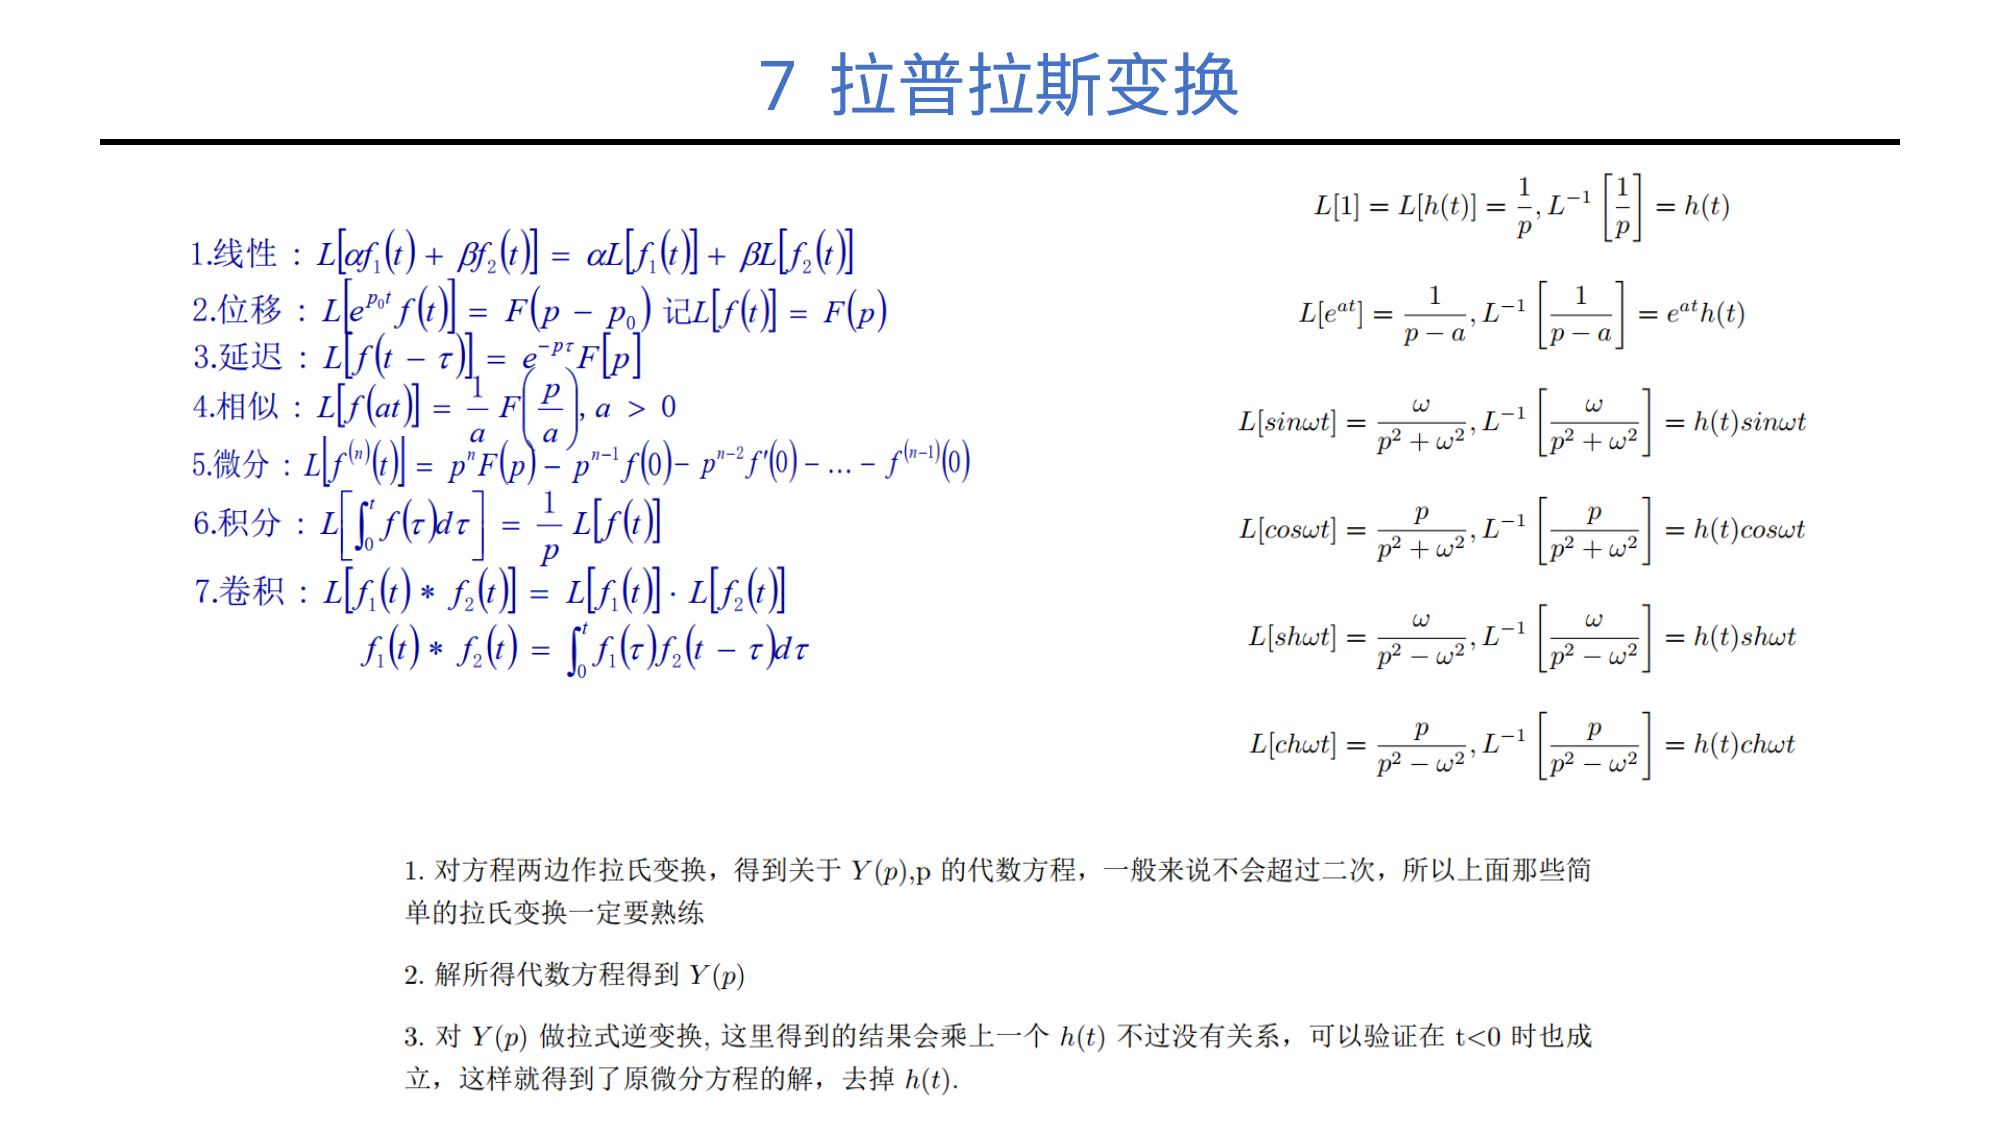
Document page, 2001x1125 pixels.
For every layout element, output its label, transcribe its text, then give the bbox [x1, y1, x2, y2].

picture [396, 844, 1604, 1106]
title 7 拉普拉斯变换 [99, 43, 1900, 134]
picture [1225, 160, 1829, 787]
picture [171, 217, 1000, 679]
